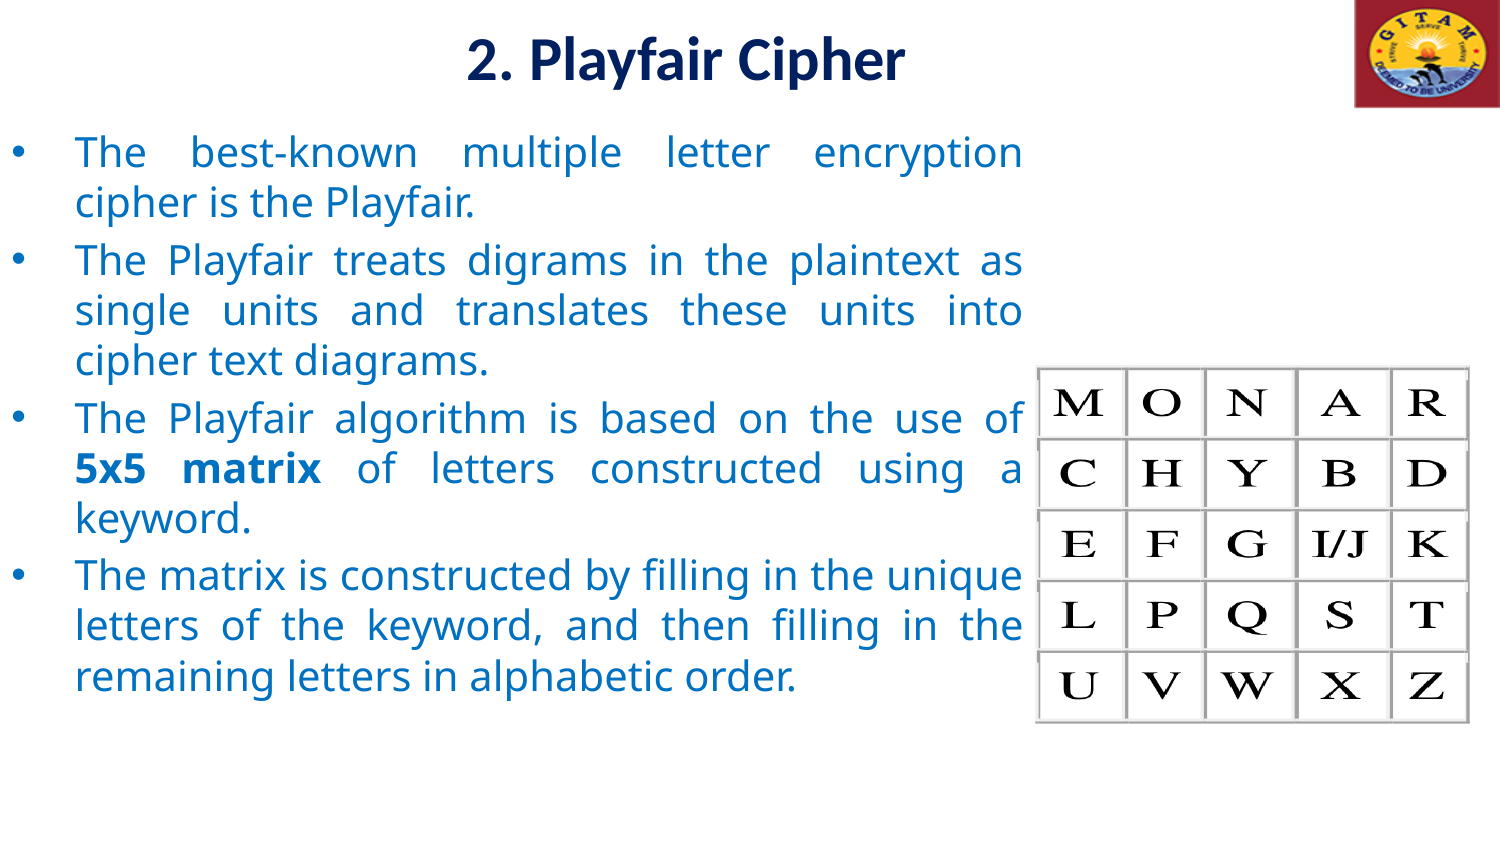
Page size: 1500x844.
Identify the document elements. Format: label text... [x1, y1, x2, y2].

list The best-known multiple letter encryption cipher is the Playfair. The Playfair treats digrams in the plaintext as single units and translates these units into cipher text diagrams. The Playfair algorithm is based on the use of 5x5 matrix of letters constructed using a keyword. The matrix is constructed by filling in the unique letters of the keyword, and then filling in the remaining letters in alphabetic order. [0, 120, 1036, 788]
picture [1034, 364, 1479, 724]
picture [1353, 0, 1500, 109]
text_box 2. Playfair Cipher [88, 12, 1286, 99]
